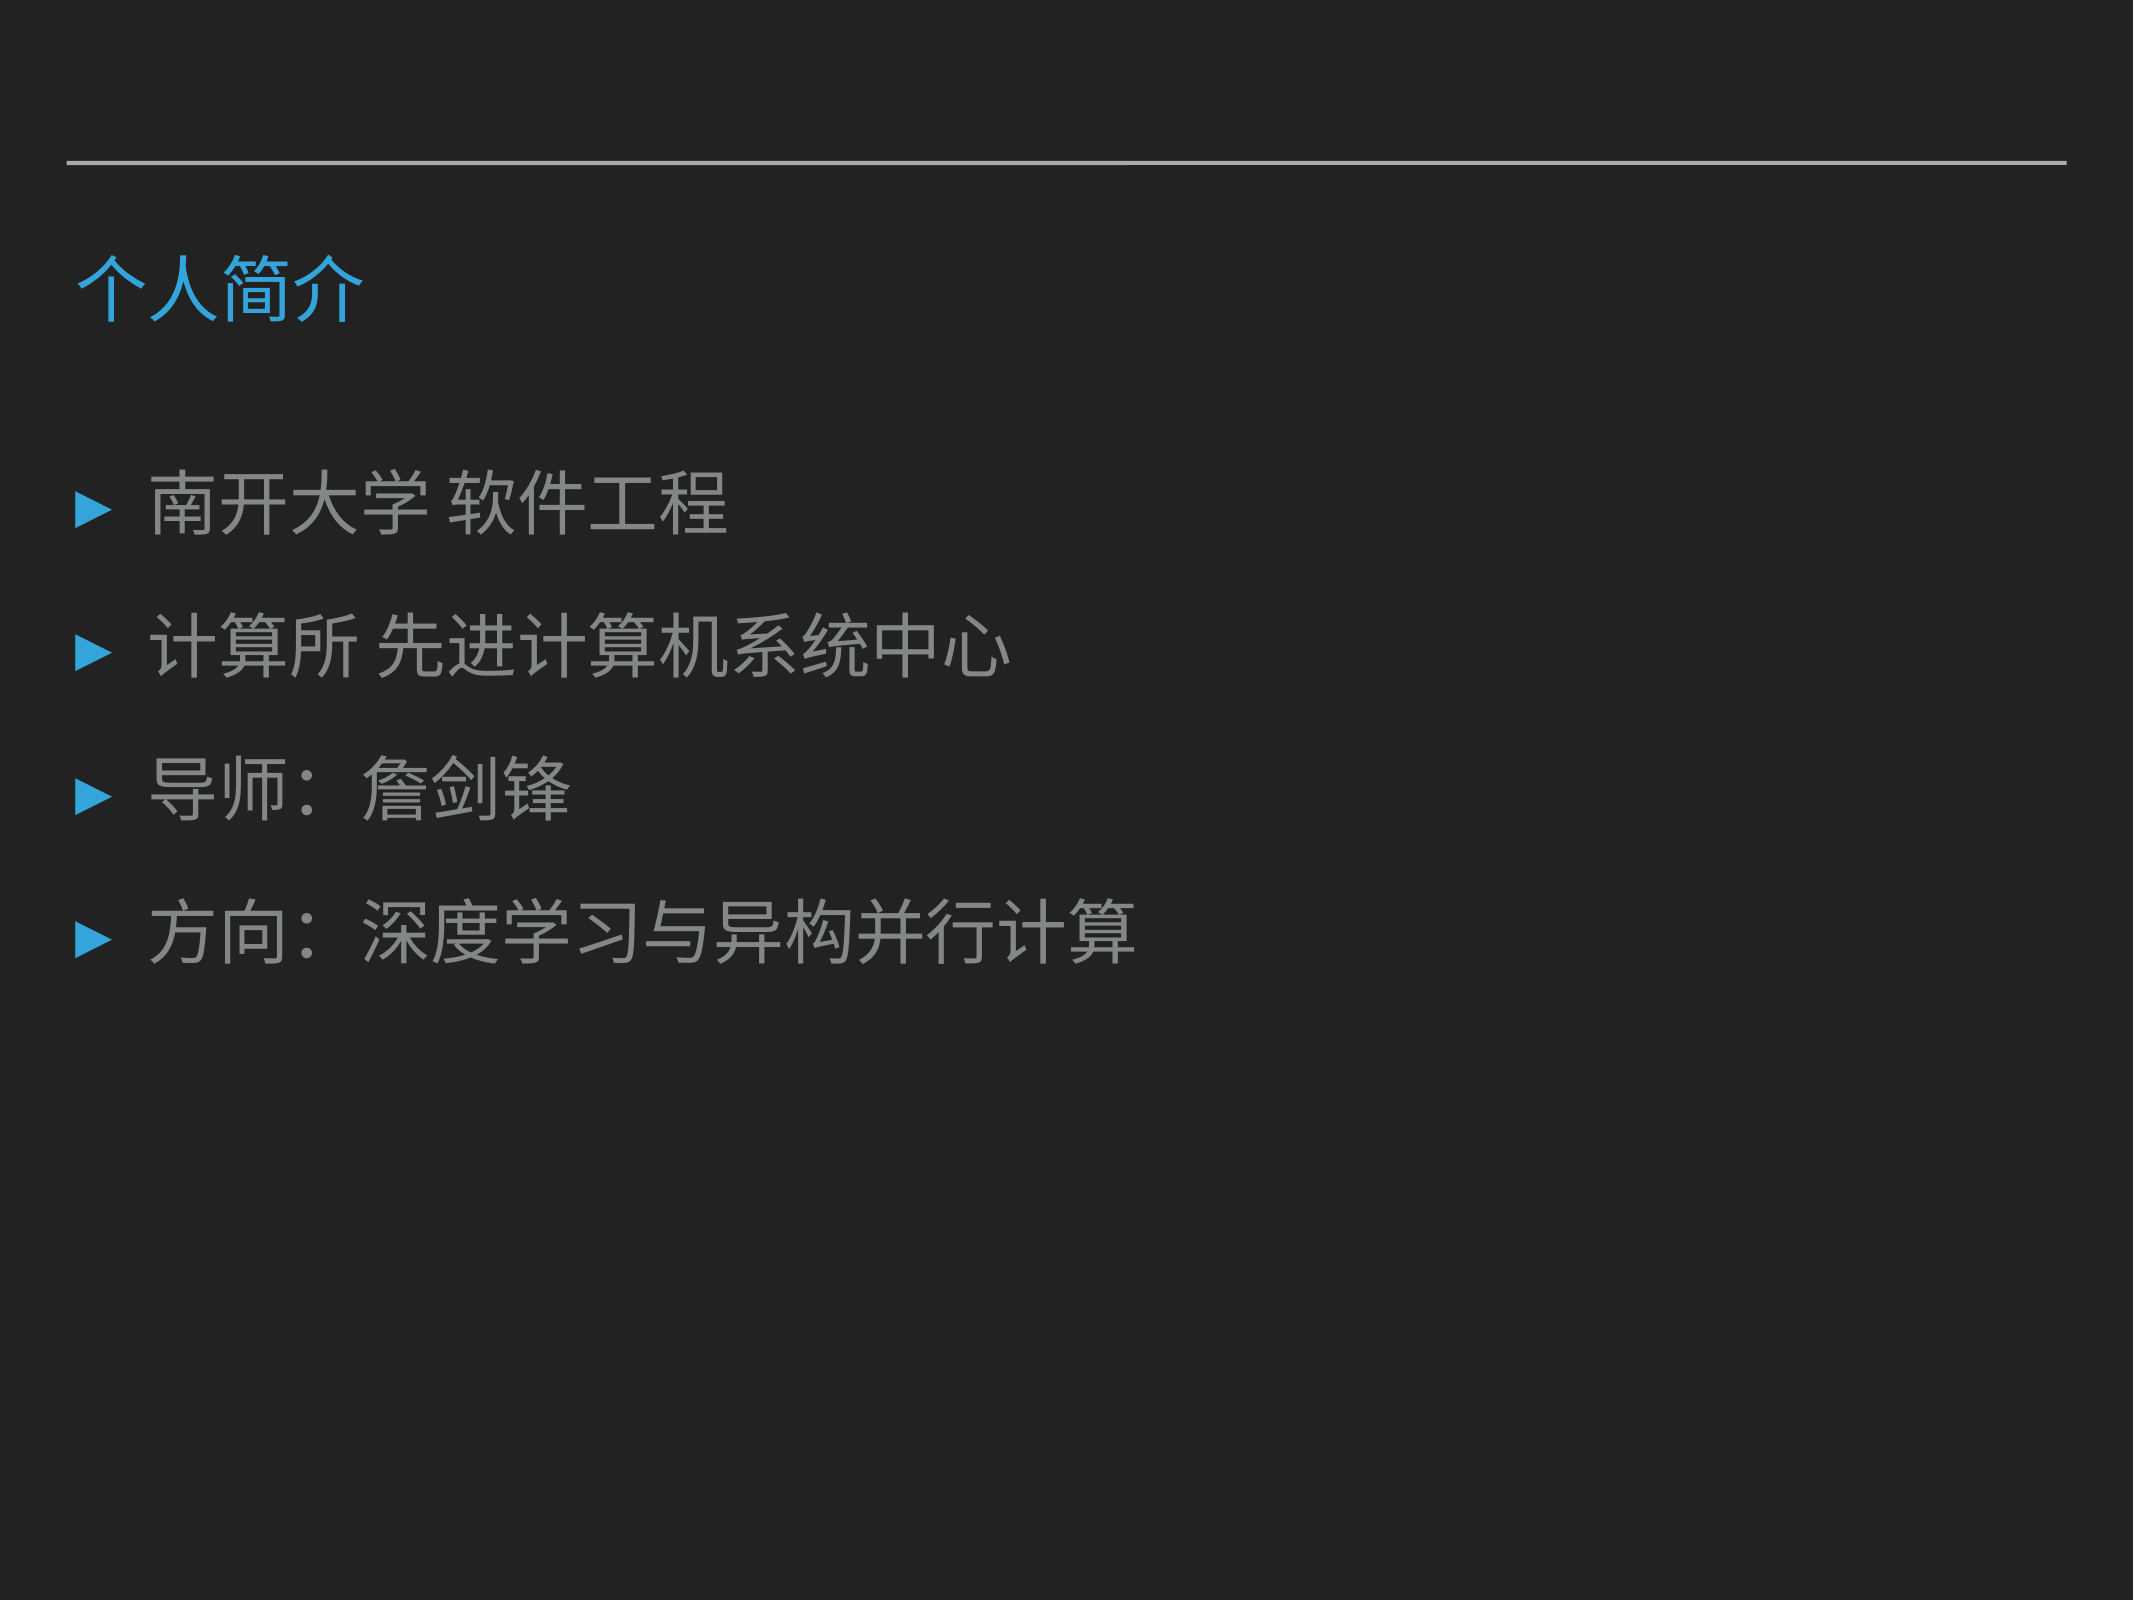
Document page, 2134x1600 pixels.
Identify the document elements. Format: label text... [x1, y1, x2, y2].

list 南开大学 软件工程 计算所 先进计算机系统中心 导师：詹剑锋 方向：深度学习与异构并行计算 [66, 449, 2068, 1453]
title 个人简介 [66, 251, 2068, 372]
